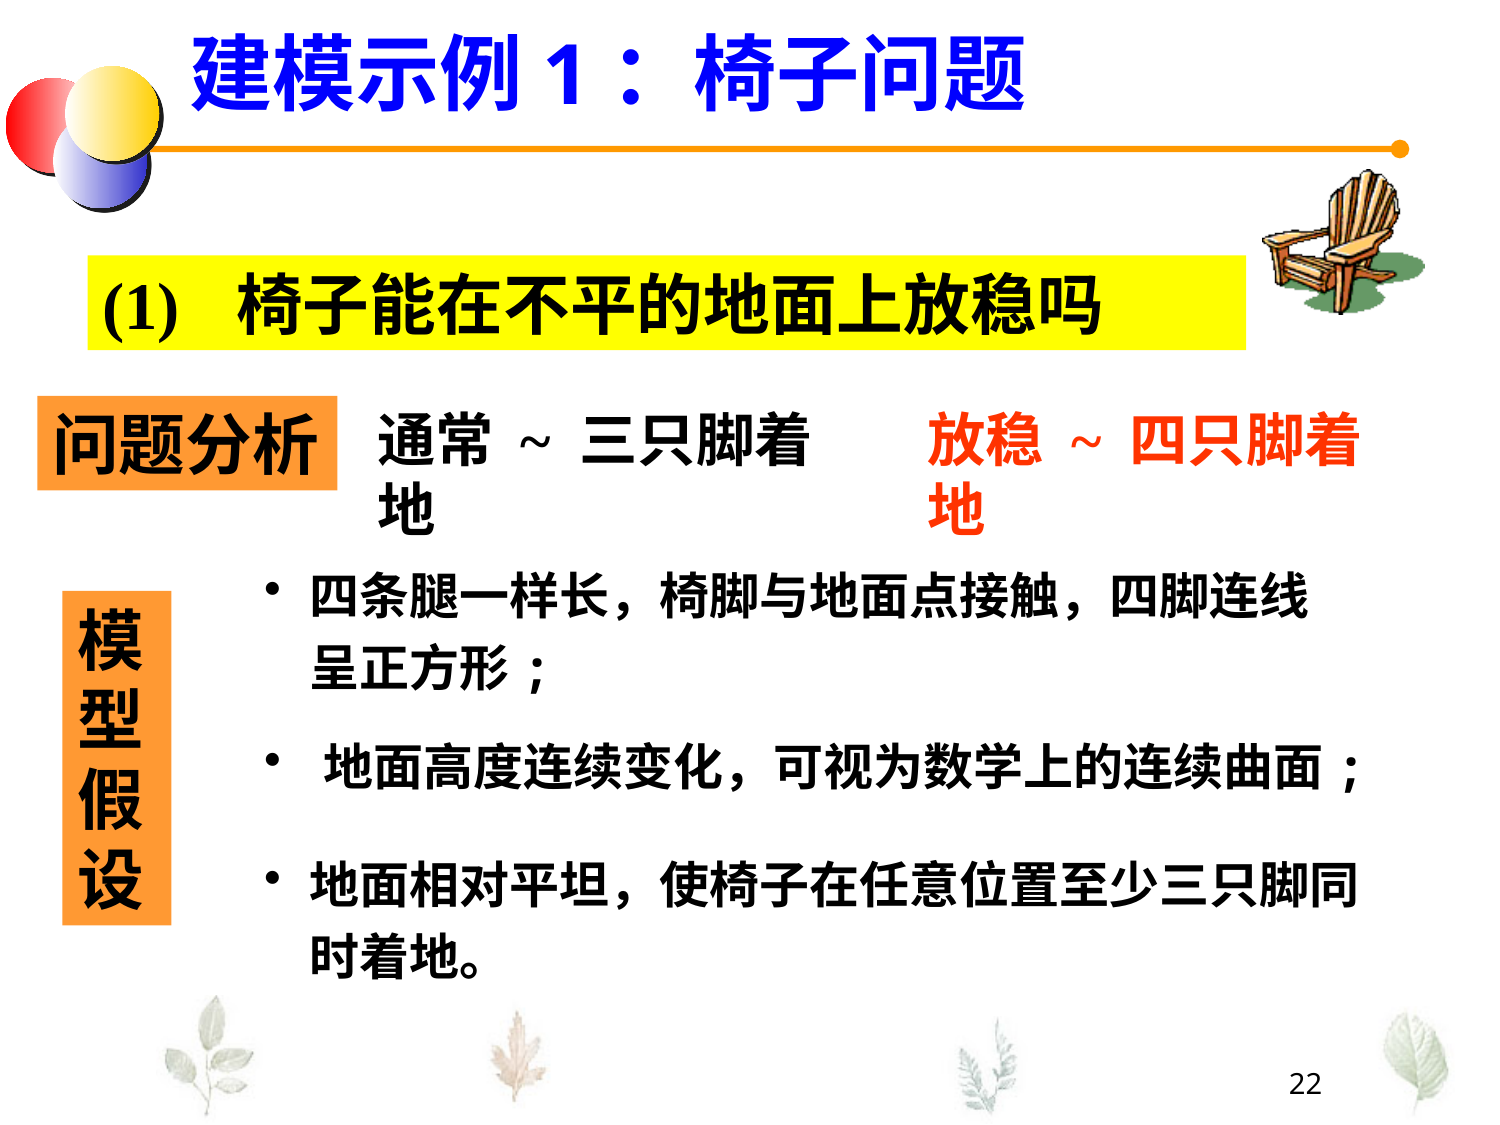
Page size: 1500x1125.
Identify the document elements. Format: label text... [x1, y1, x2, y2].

slide_number 22 [1025, 1037, 1338, 1113]
picture [478, 993, 571, 1121]
text_box 地面相对平坦，使椅子在任意位置至少三只脚同时着地。 [249, 834, 1375, 993]
text_box 地面高度连续变化，可视为数学上的连续曲面; [249, 715, 1388, 803]
text_box 模型假设 [62, 590, 172, 926]
picture [1376, 1002, 1458, 1124]
text_box 通常 ~ 三只脚着地 [362, 395, 875, 545]
text_box 建模示例1：椅子问题 [174, 14, 1468, 114]
picture [939, 1016, 1038, 1124]
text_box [1262, 169, 1426, 315]
text_box 问题分析 [37, 395, 338, 491]
text_box 四条腿一样长，椅脚与地面点接触，四脚连线 呈正方形; [249, 545, 1375, 704]
picture [156, 995, 263, 1124]
text_box [164, 142, 1407, 156]
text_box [5, 66, 160, 209]
text_box 放稳 ~ 四只脚着地 [912, 395, 1425, 551]
text_box (1) 椅子能在不平的地面上放稳吗 [87, 255, 1247, 351]
